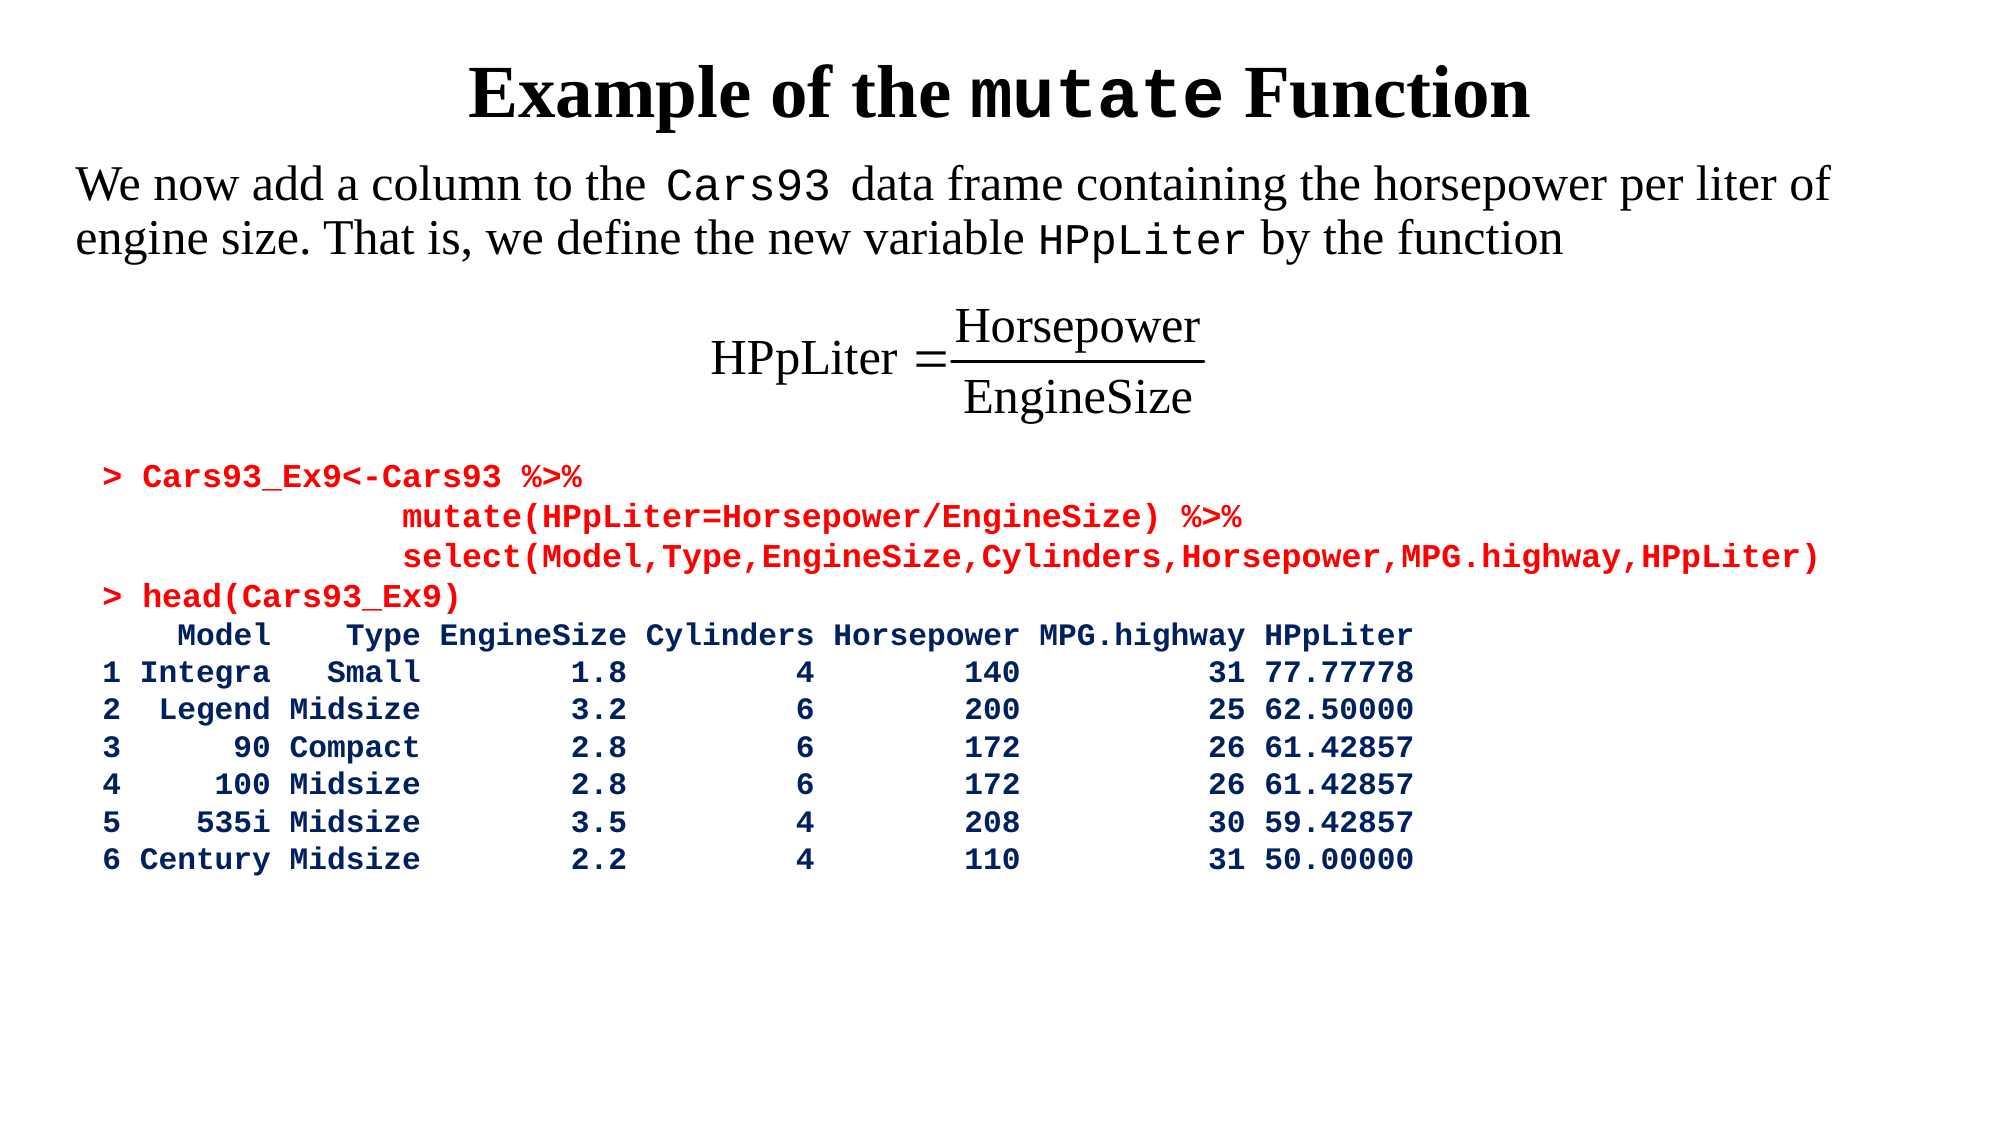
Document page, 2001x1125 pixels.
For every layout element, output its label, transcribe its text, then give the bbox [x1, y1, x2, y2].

list We now add a column to the Cars93 data frame containing the horsepower per liter of engine size. That is, we define the new variable HPpLiter by the function [60, 149, 1932, 864]
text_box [702, 294, 1213, 434]
text_box > Cars93_Ex9<-Cars93 %>% mutate(HPpLiter=Horsepower/EngineSize) %>% select(Model,Type,EngineSize,Cylinders,Horsepower,MPG.highway,HPpLiter) > head(Cars93_Ex9) Model Type EngineSize Cylinders Horsepower MPG.highway HPpLiter 1 Integra Small 1.8 4 140 31 77.77778 2 Legend Midsize 3.2 6 200 25 62.50000 3 90 Compact 2.8 6 172 26 61.42857 4 100 Midsize 2.8 6 172 26 61.42857 5 535i Midsize 3.5 4 208 30 59.42857 6 Century Midsize 2.2 4 110 31 50.00000 [87, 446, 1869, 884]
title Example of the mutate Function [137, 43, 1863, 144]
